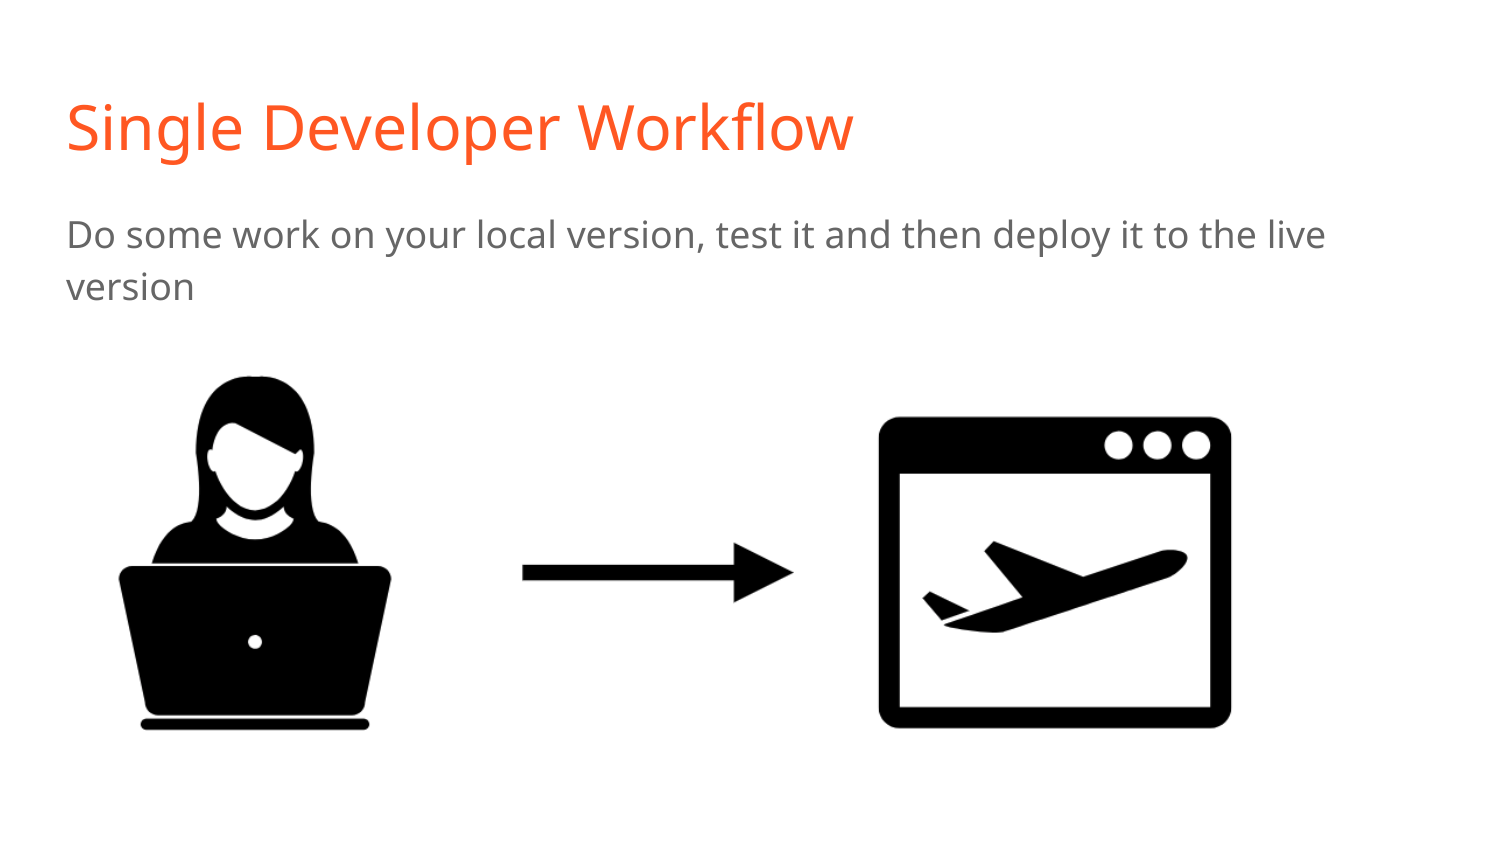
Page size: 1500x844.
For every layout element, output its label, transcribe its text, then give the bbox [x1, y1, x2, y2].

picture [50, 302, 1286, 815]
list Do some work on your local version, test it and then deploy it to the live version [51, 189, 1449, 294]
title Single Developer Workflow [51, 72, 1449, 167]
